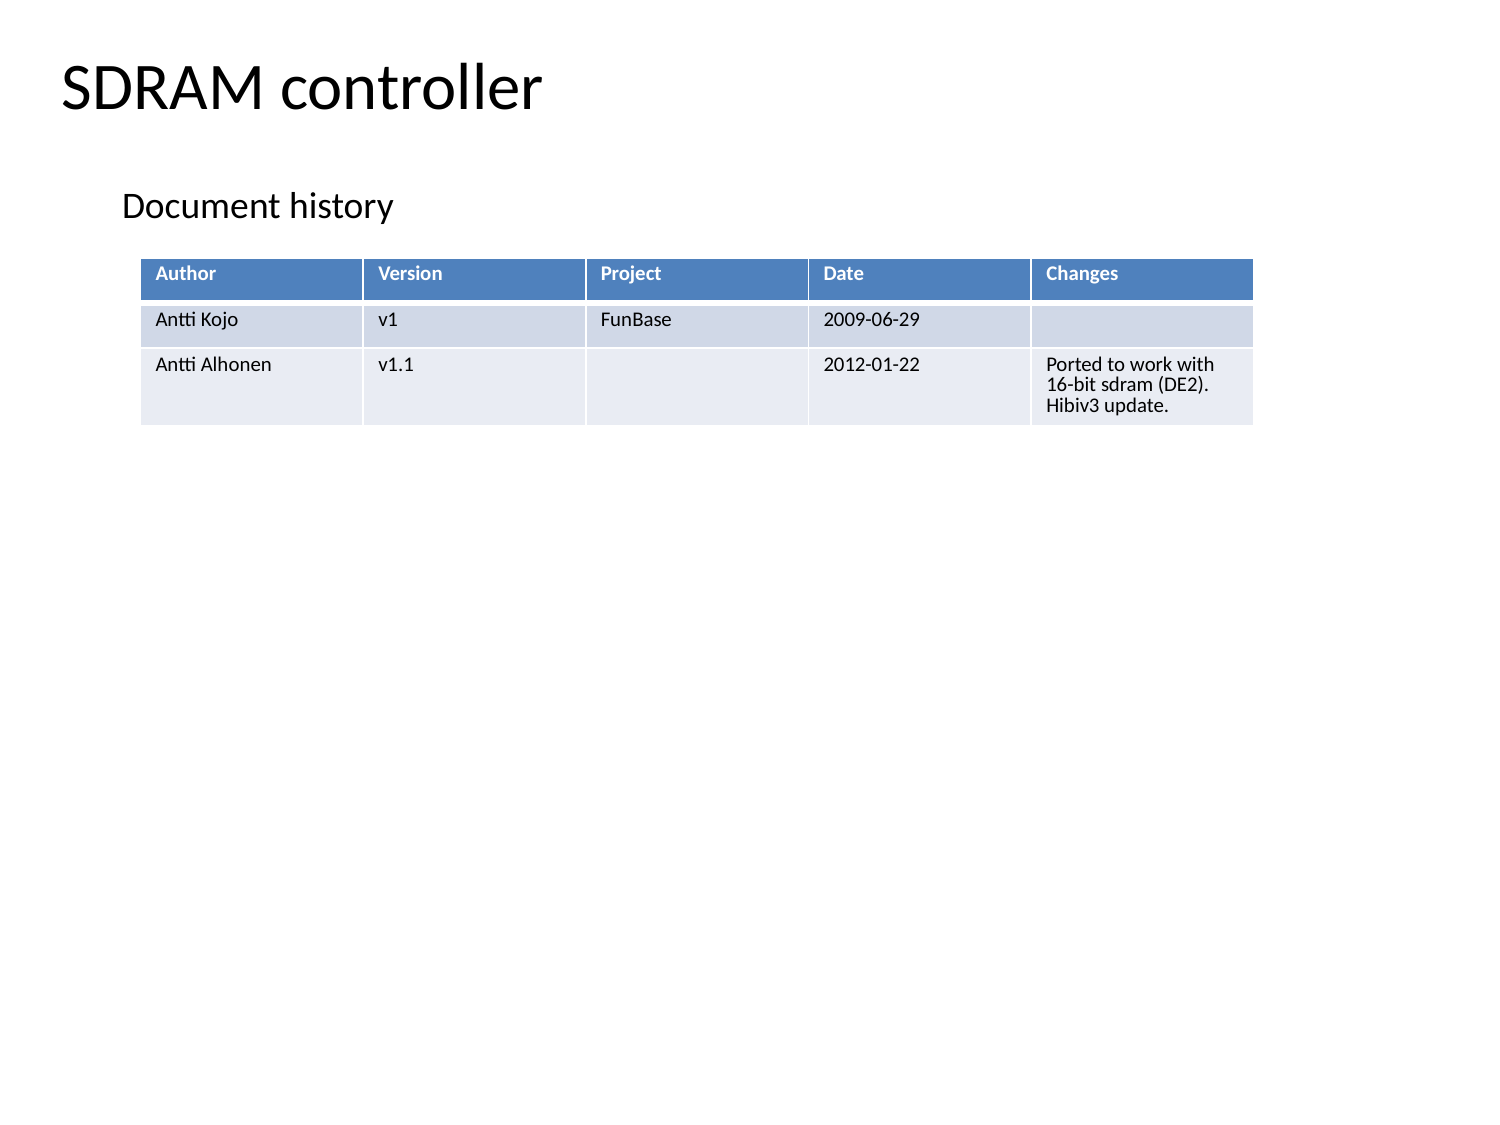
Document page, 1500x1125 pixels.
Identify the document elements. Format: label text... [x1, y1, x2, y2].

table_cell FunBase [587, 306, 808, 347]
text_box SDRAM controller [46, 35, 1079, 130]
table_cell Ported to work with 16-bit sdram (DE2). Hibiv3 update. [1032, 349, 1253, 425]
table_header Date [809, 259, 1030, 300]
text_box Document history [107, 173, 409, 234]
table_cell Antti Alhonen [141, 349, 362, 425]
table_cell 2009-06-29 [809, 306, 1030, 347]
table_cell v1.1 [364, 349, 585, 425]
table_header Version [364, 259, 585, 300]
table_header Project [587, 259, 808, 300]
table_cell 2012-01-22 [809, 349, 1030, 425]
table_cell Antti Kojo [141, 306, 362, 347]
table_cell v1 [364, 306, 585, 347]
table_header Changes [1032, 259, 1253, 300]
table_cell [587, 349, 808, 425]
table_cell [1032, 306, 1253, 347]
table_header Author [141, 259, 362, 300]
